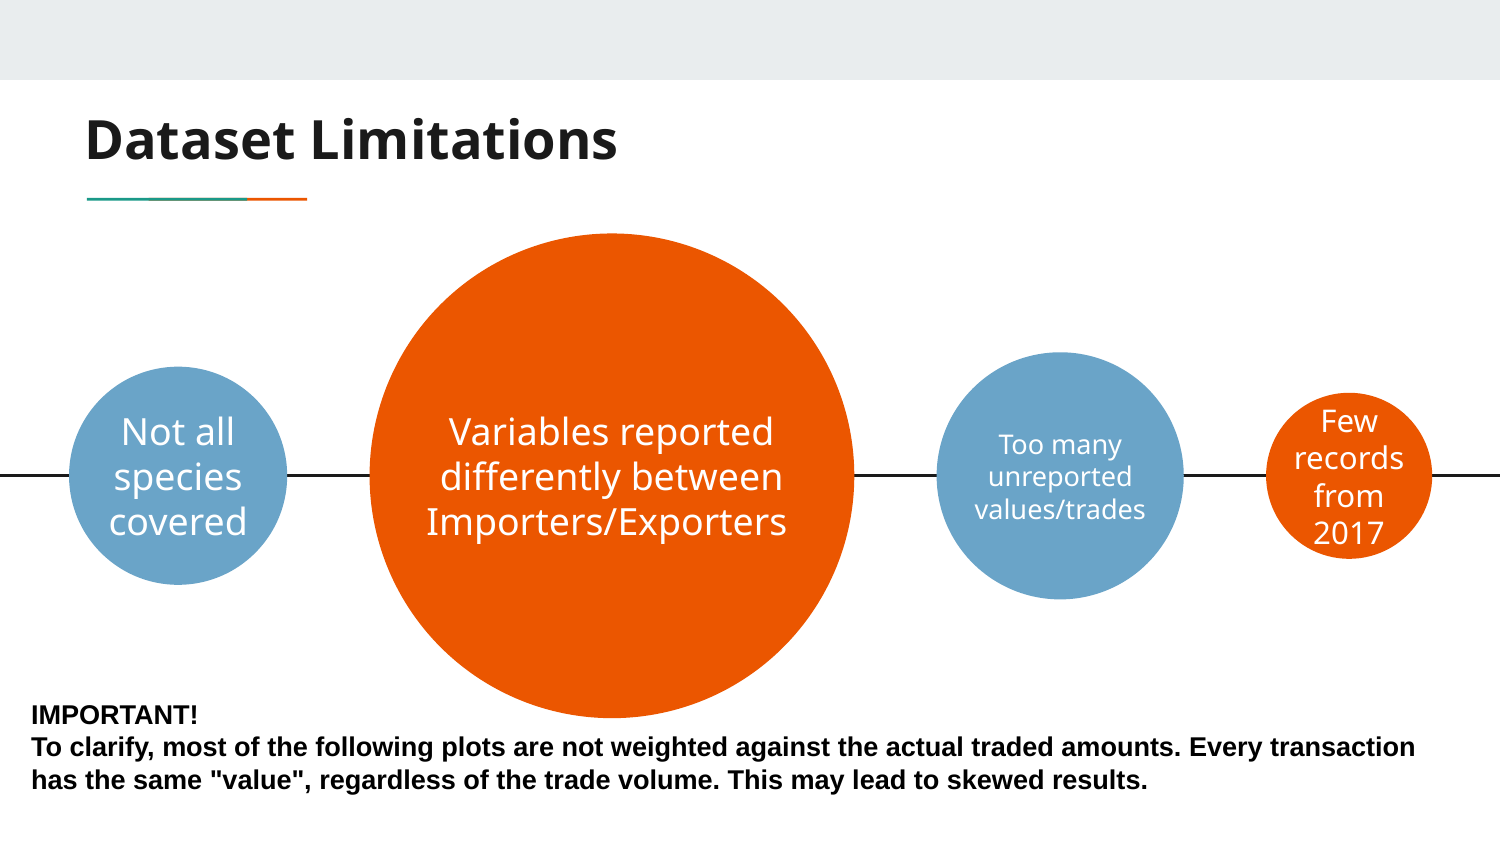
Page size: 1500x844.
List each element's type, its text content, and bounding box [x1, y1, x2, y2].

text_box Not all species covered [69, 483, 288, 526]
text_box IMPORTANT! To clarify, most of the following plots are not weighted against the actual traded amounts. Every transaction has the same "value", regardless of the trade volume. This may lead to skewed results. [15, 662, 1450, 829]
text_box [81, 526, 275, 585]
text_box [947, 526, 1174, 600]
text_box Too many unreported values/trades [936, 425, 1184, 474]
text_box Too many unreported values/trades [936, 483, 1184, 526]
text_box [374, 526, 850, 662]
title Dataset Limitations [69, 90, 1331, 179]
text_box Variables reported differently between Importers/Exporters [369, 483, 855, 526]
text_box [1282, 526, 1416, 559]
text_box Few records from 2017 [1266, 425, 1433, 474]
text_box [947, 352, 1173, 425]
text_box [374, 233, 849, 425]
text_box [1283, 392, 1415, 425]
text_box Variables reported differently between Importers/Exporters [369, 425, 855, 474]
text_box [81, 366, 275, 425]
text_box Not all species covered [69, 425, 288, 474]
text_box Few records from 2017 [1266, 483, 1433, 526]
